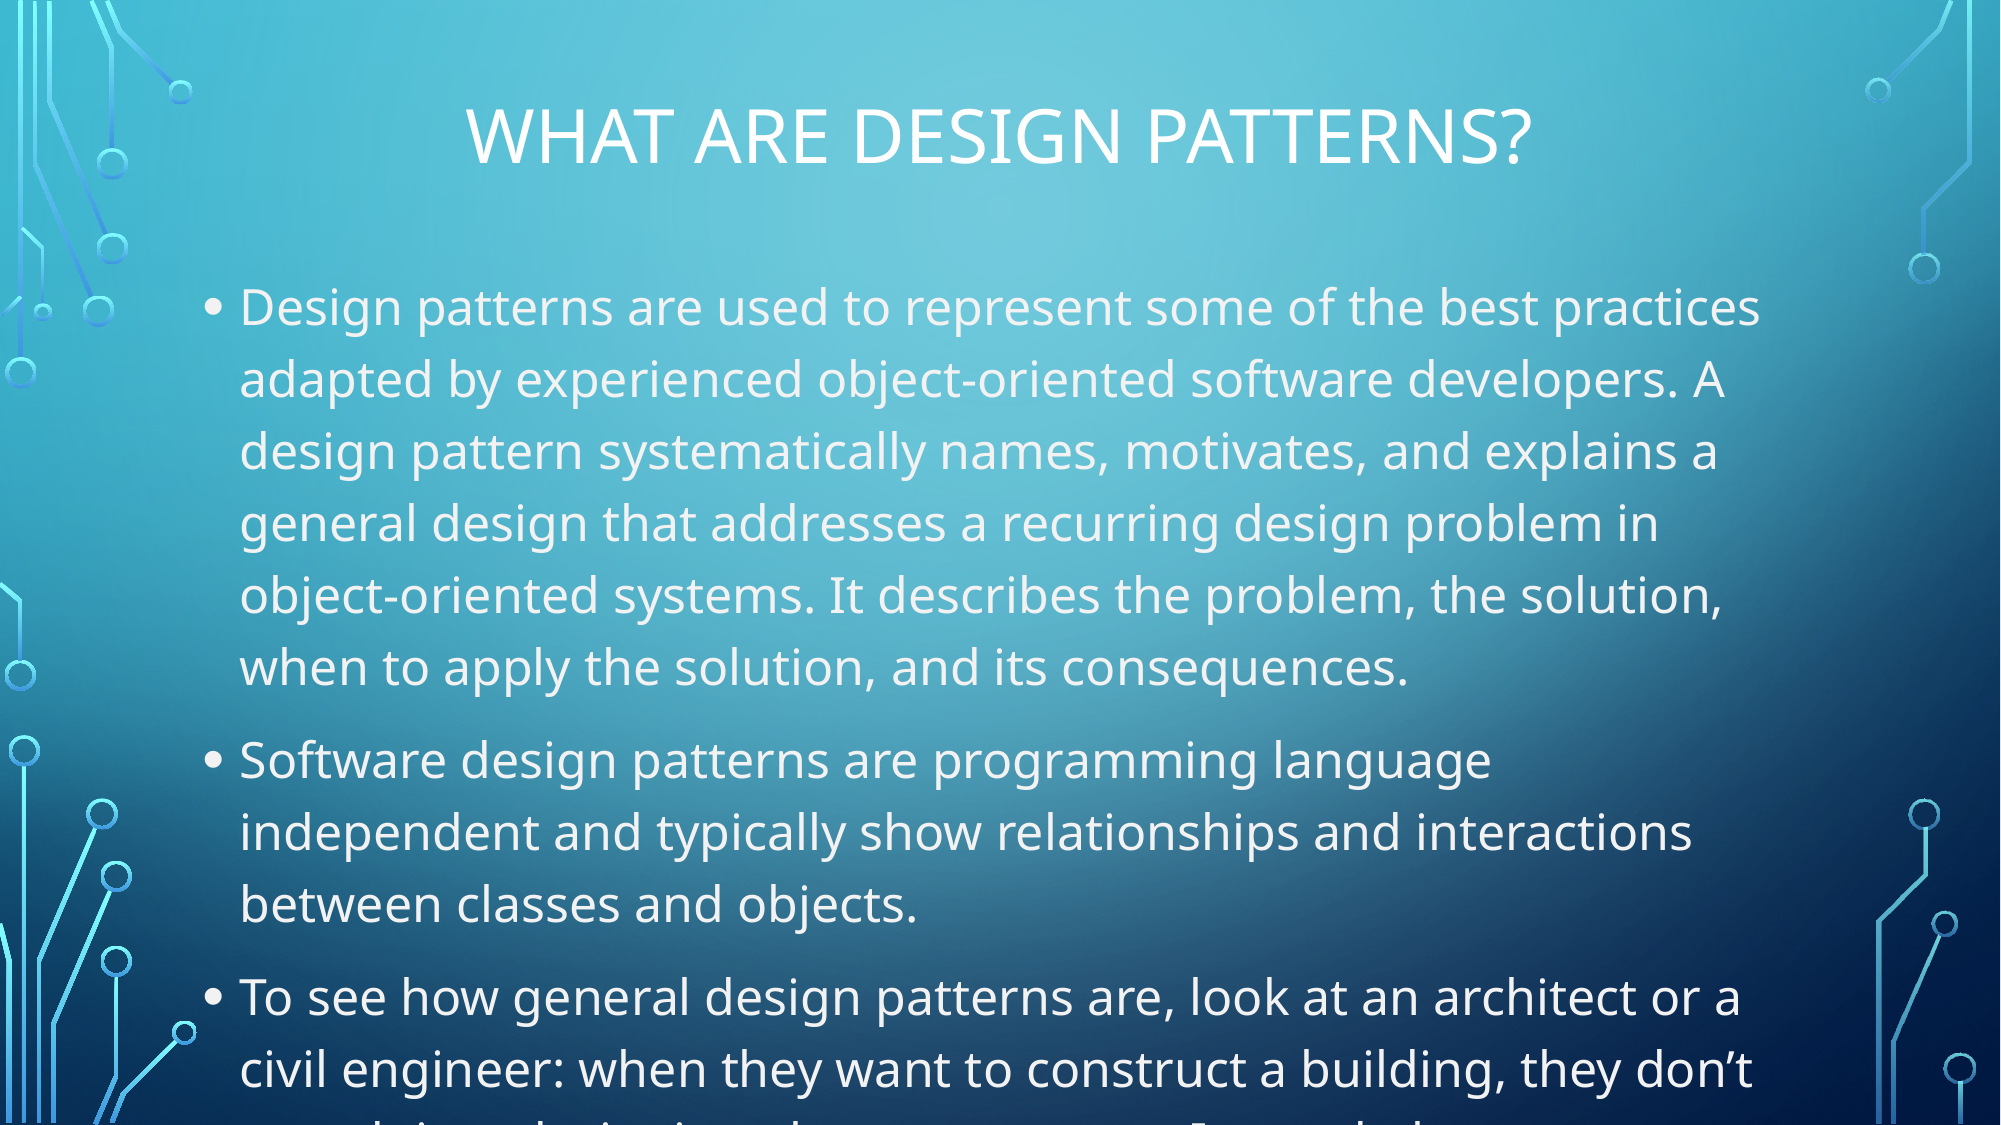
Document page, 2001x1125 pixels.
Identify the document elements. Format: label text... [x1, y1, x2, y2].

list Design patterns are used to represent some of the best practices adapted by experienced object-oriented software developers. A design pattern systematically names, motivates, and explains a general design that addresses a recurring design problem in object-oriented systems. It describes the problem, the solution, when to apply the solution, and its consequences. Software design patterns are programming language independent and typically show relationships and interactions between classes and objects. To see how general design patterns are, look at an architect or a civil engineer: when they want to construct a building, they don’t spend time designing elementary parts. Instead, they put elementary parts together, much like software developers do when they build applications. [187, 256, 1813, 1107]
title What are design patterns? [187, 18, 1813, 256]
